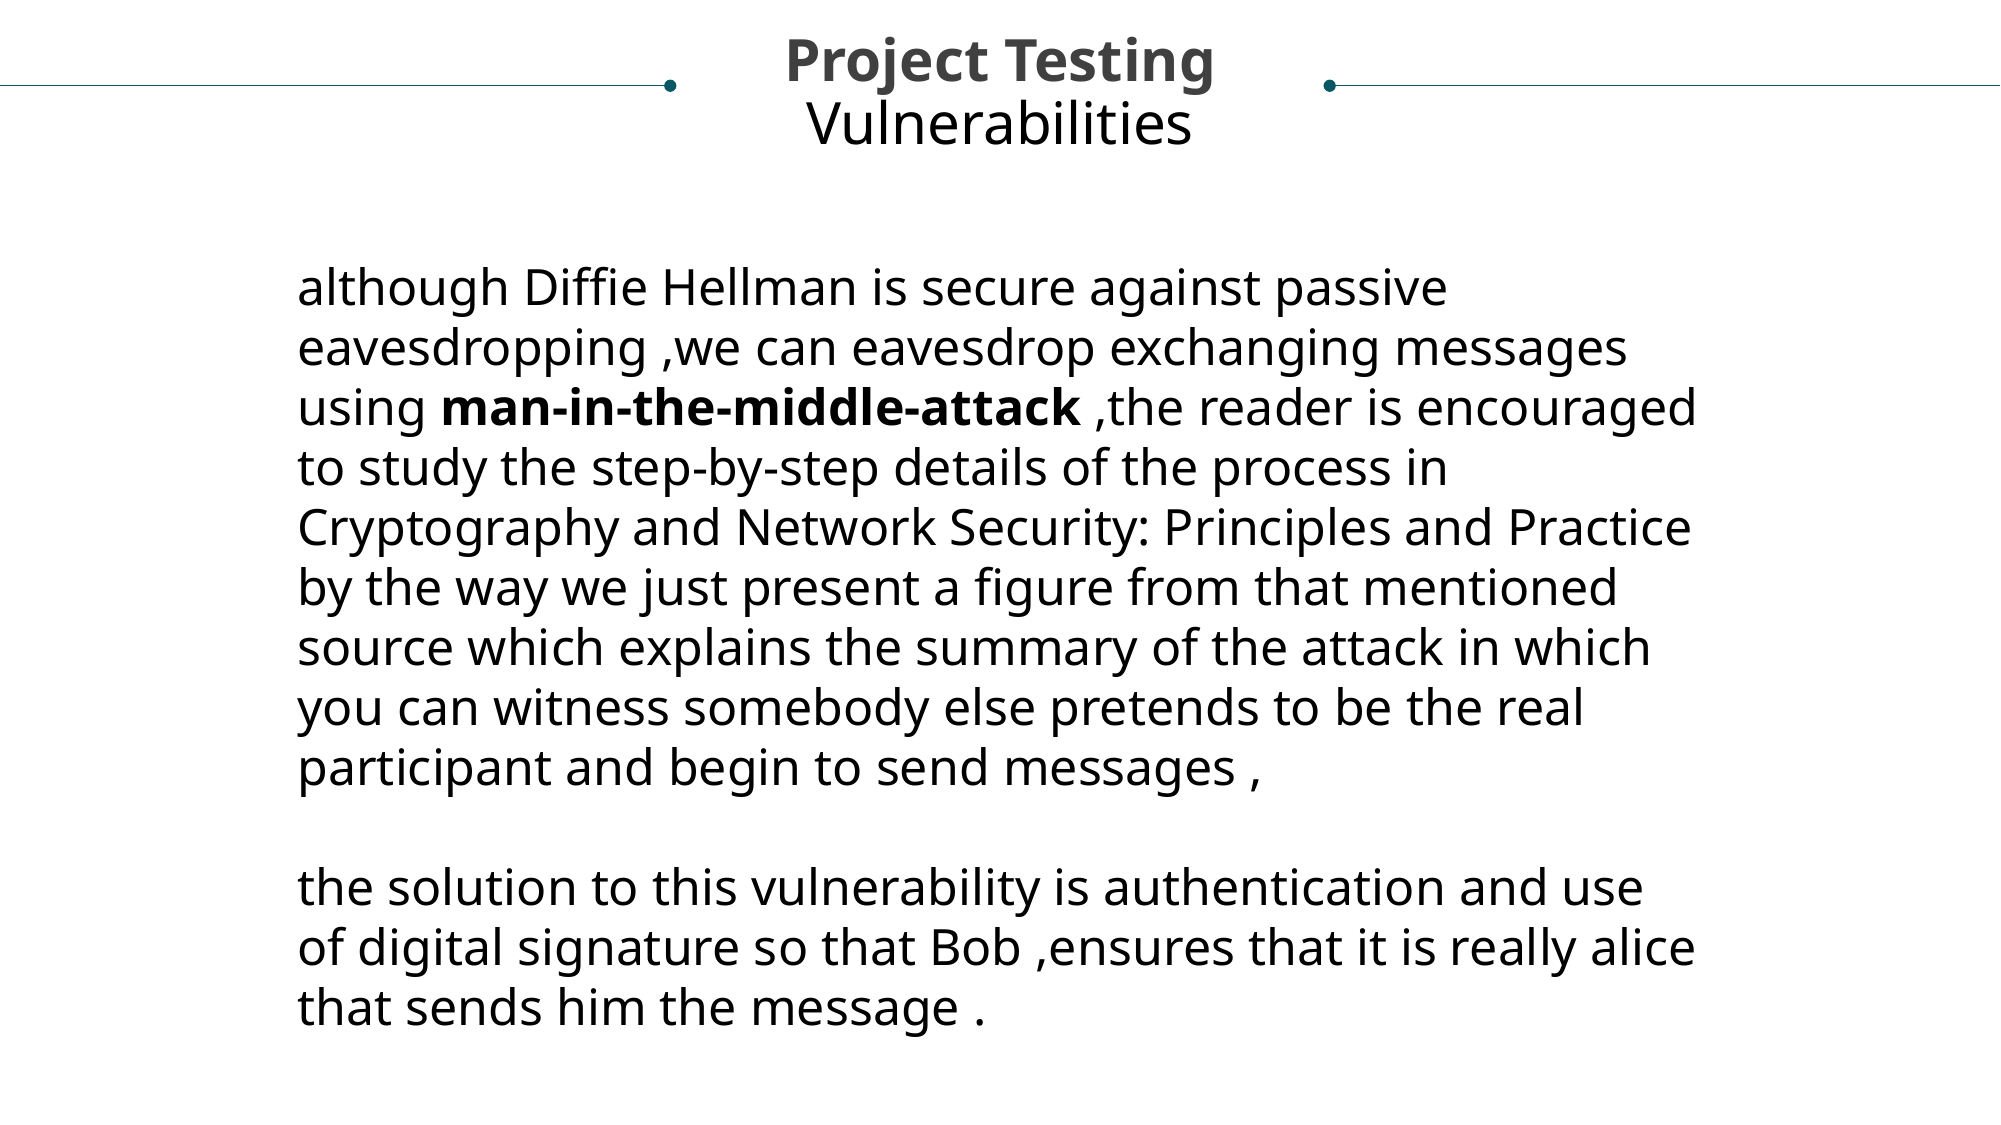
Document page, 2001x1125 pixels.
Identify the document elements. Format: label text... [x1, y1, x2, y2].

text_box although Diffie Hellman is secure against passive eavesdropping ,we can eavesdrop exchanging messages using man-in-the-middle-attack ,the reader is encouraged to study the step-by-step details of the process in Cryptography and Network Security: Principles and Practice by the way we just present a figure from that mentioned source which explains the summary of the attack in which you can witness somebody else pretends to be the real participant and begin to send messages , the solution to this vulnerability is authentication and use of digital signature so that Bob ,ensures that it is really alice that sends him the message . [282, 247, 1718, 1043]
text_box Project Testing Vulnerabilities [37, 31, 1963, 284]
